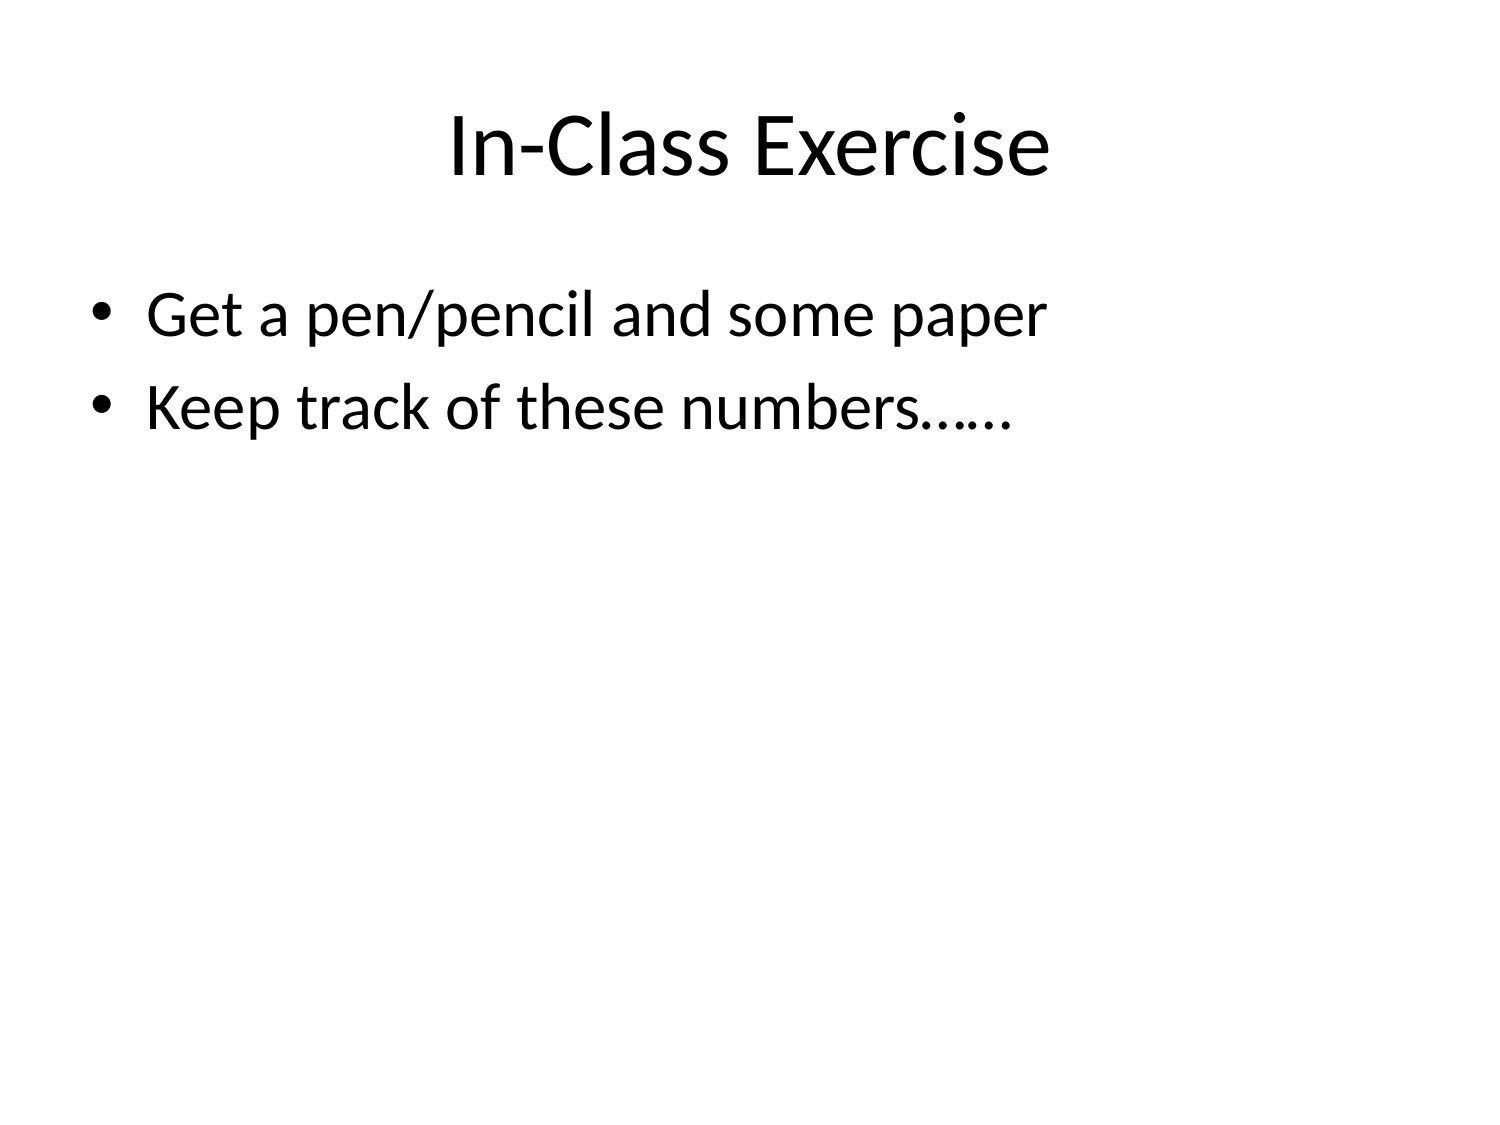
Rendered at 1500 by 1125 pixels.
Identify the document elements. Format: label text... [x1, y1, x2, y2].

title In-Class Exercise [75, 45, 1425, 233]
list Get a pen/pencil and some paper Keep track of these numbers…… [75, 262, 1425, 1005]
